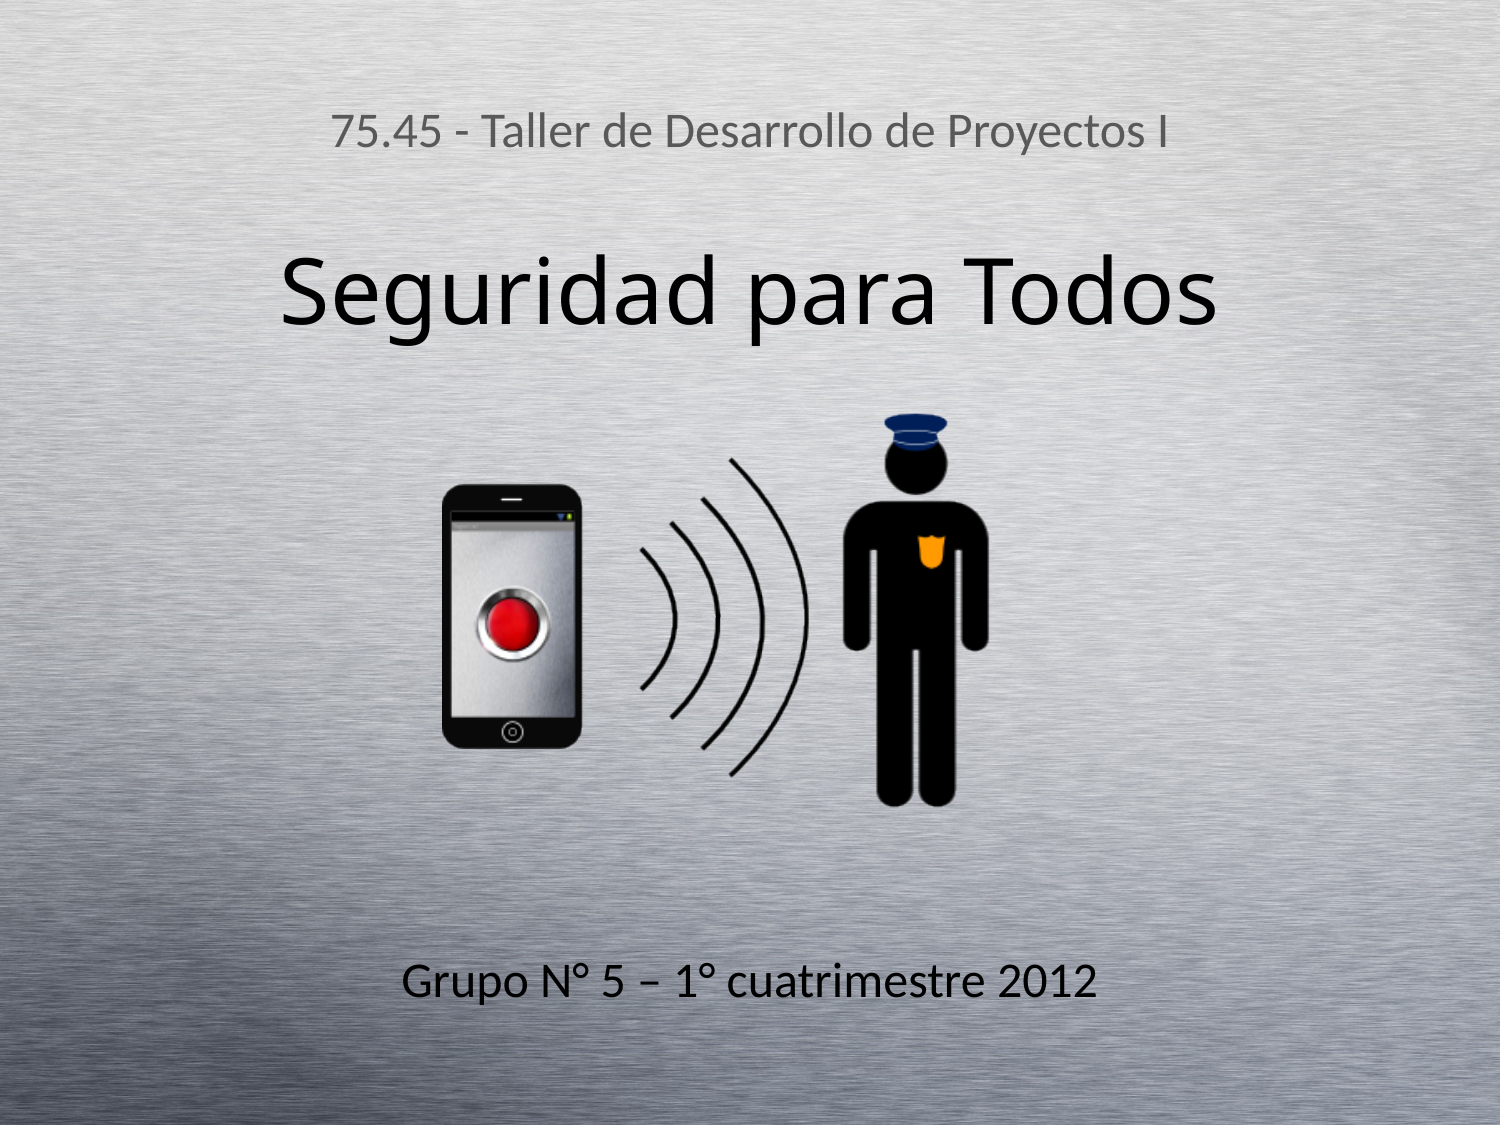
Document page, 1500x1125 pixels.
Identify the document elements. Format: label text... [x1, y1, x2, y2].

picture [0, 0, 1500, 1125]
title Seguridad para Todos [112, 167, 1388, 409]
subtitle 75.45 - Taller de Desarrollo de Proyectos I [135, 90, 1365, 209]
text_box Grupo N° 5 – 1° cuatrimestre 2012 [135, 940, 1365, 1059]
